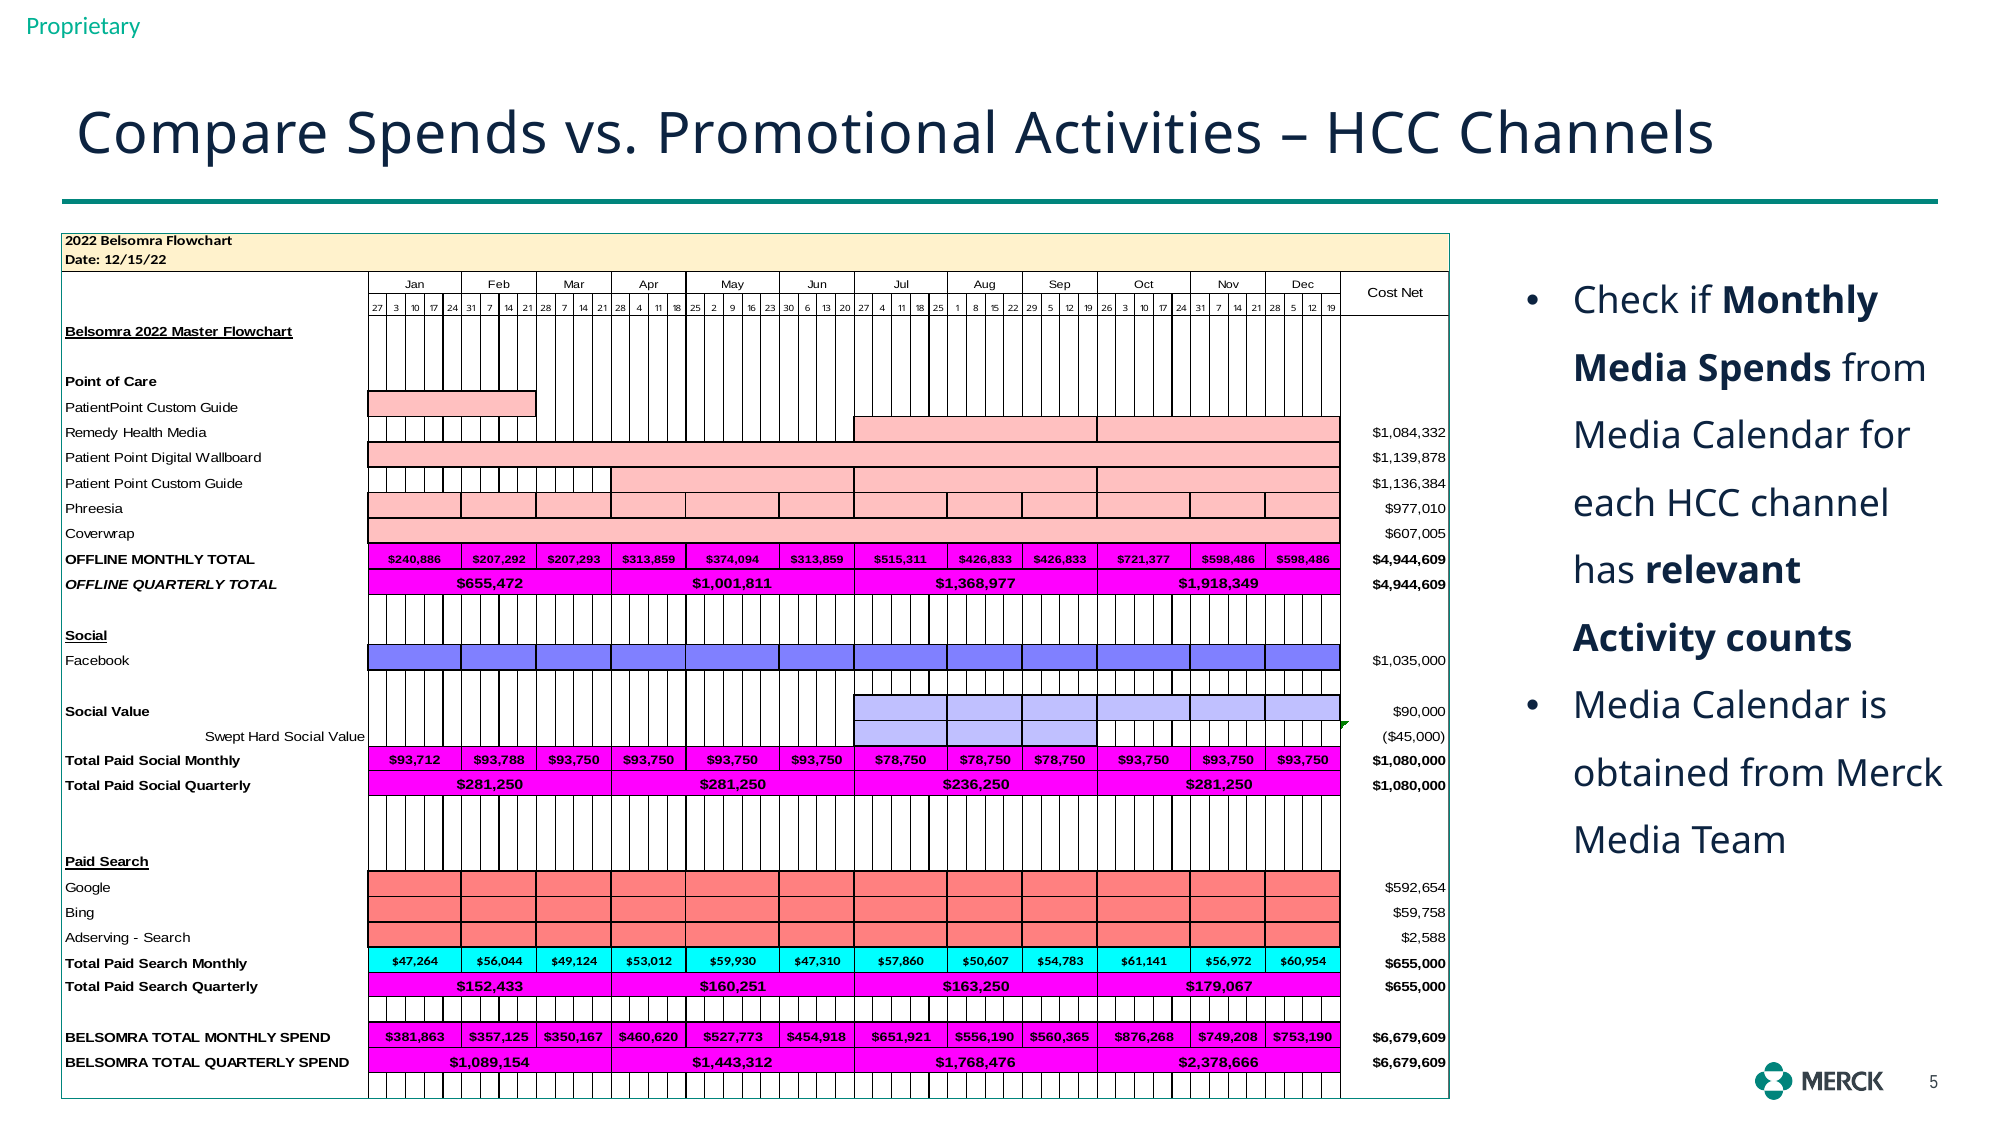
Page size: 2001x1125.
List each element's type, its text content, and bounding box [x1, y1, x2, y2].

picture [1740, 1043, 1899, 1119]
text_box Compare Spends vs. Promotional Activities – HCC Channels [61, 64, 1938, 205]
slide_number 5 [1900, 1062, 1938, 1099]
picture [61, 233, 1450, 1099]
text_box Check if Monthly Media Spends from Media Calendar for each HCC channel has relevant Activity counts Media Calendar is obtained from Merck Media Team [1511, 246, 1966, 869]
